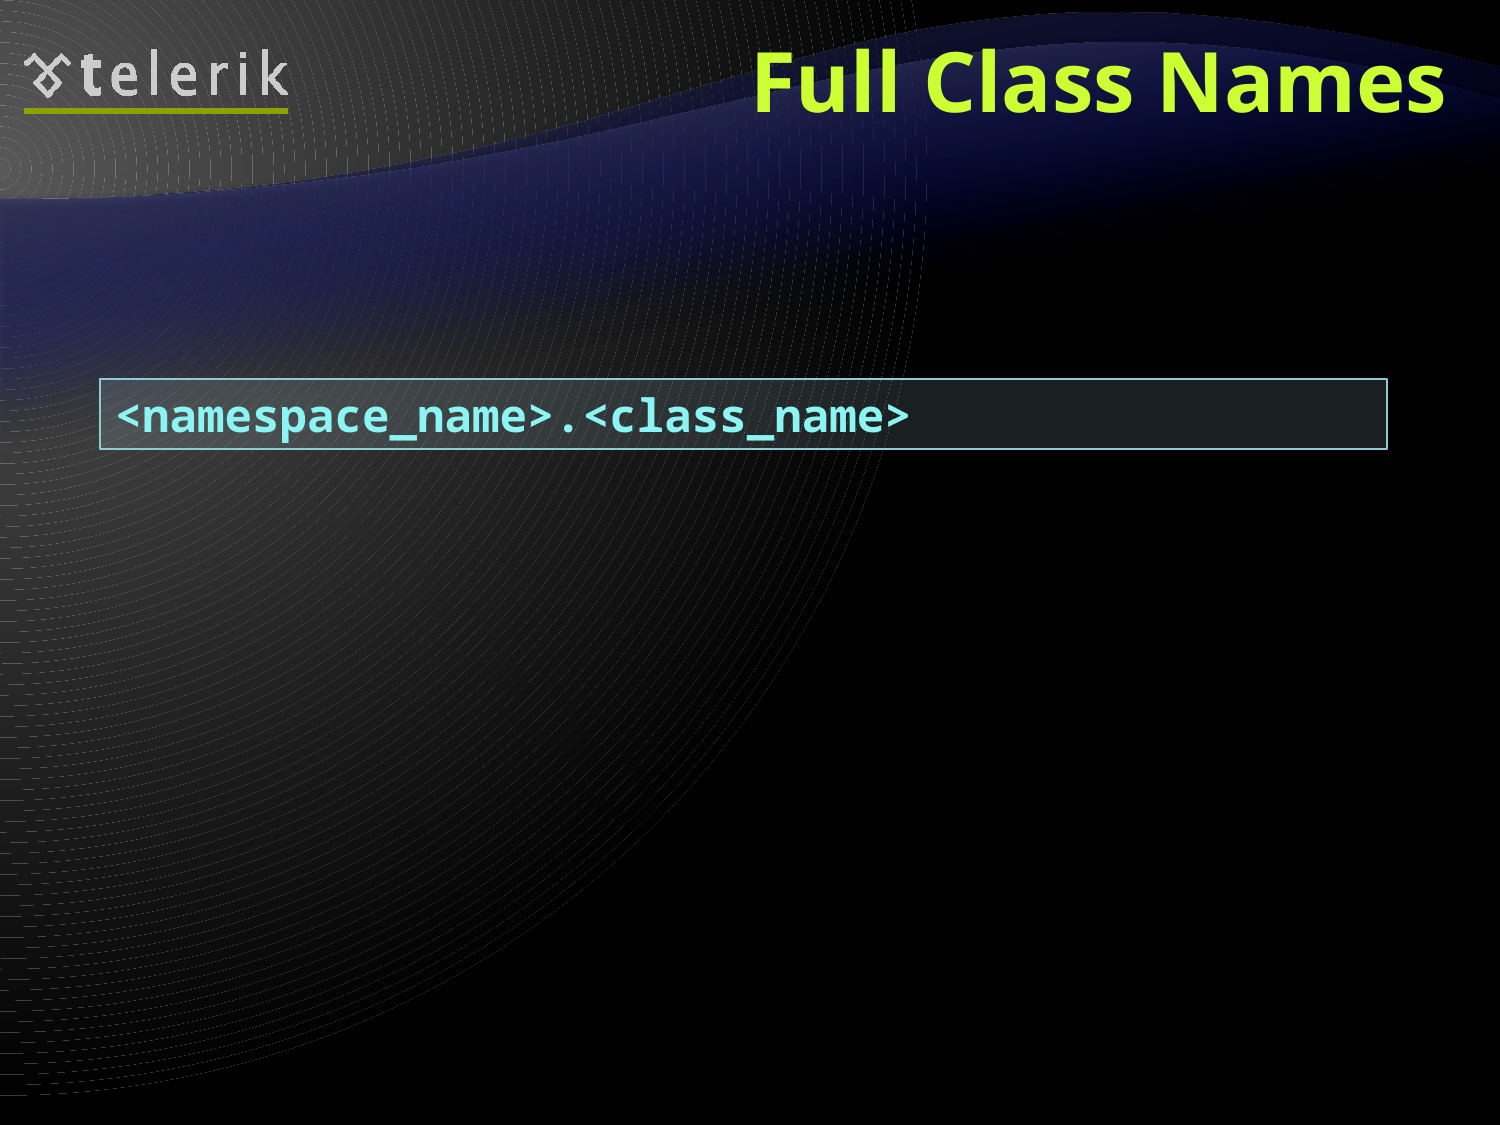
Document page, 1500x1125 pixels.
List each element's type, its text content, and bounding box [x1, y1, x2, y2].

text_box <namespace_name>.<class_name> [99, 379, 1388, 449]
title Full Class Names [300, 12, 1463, 163]
picture [24, 49, 288, 114]
